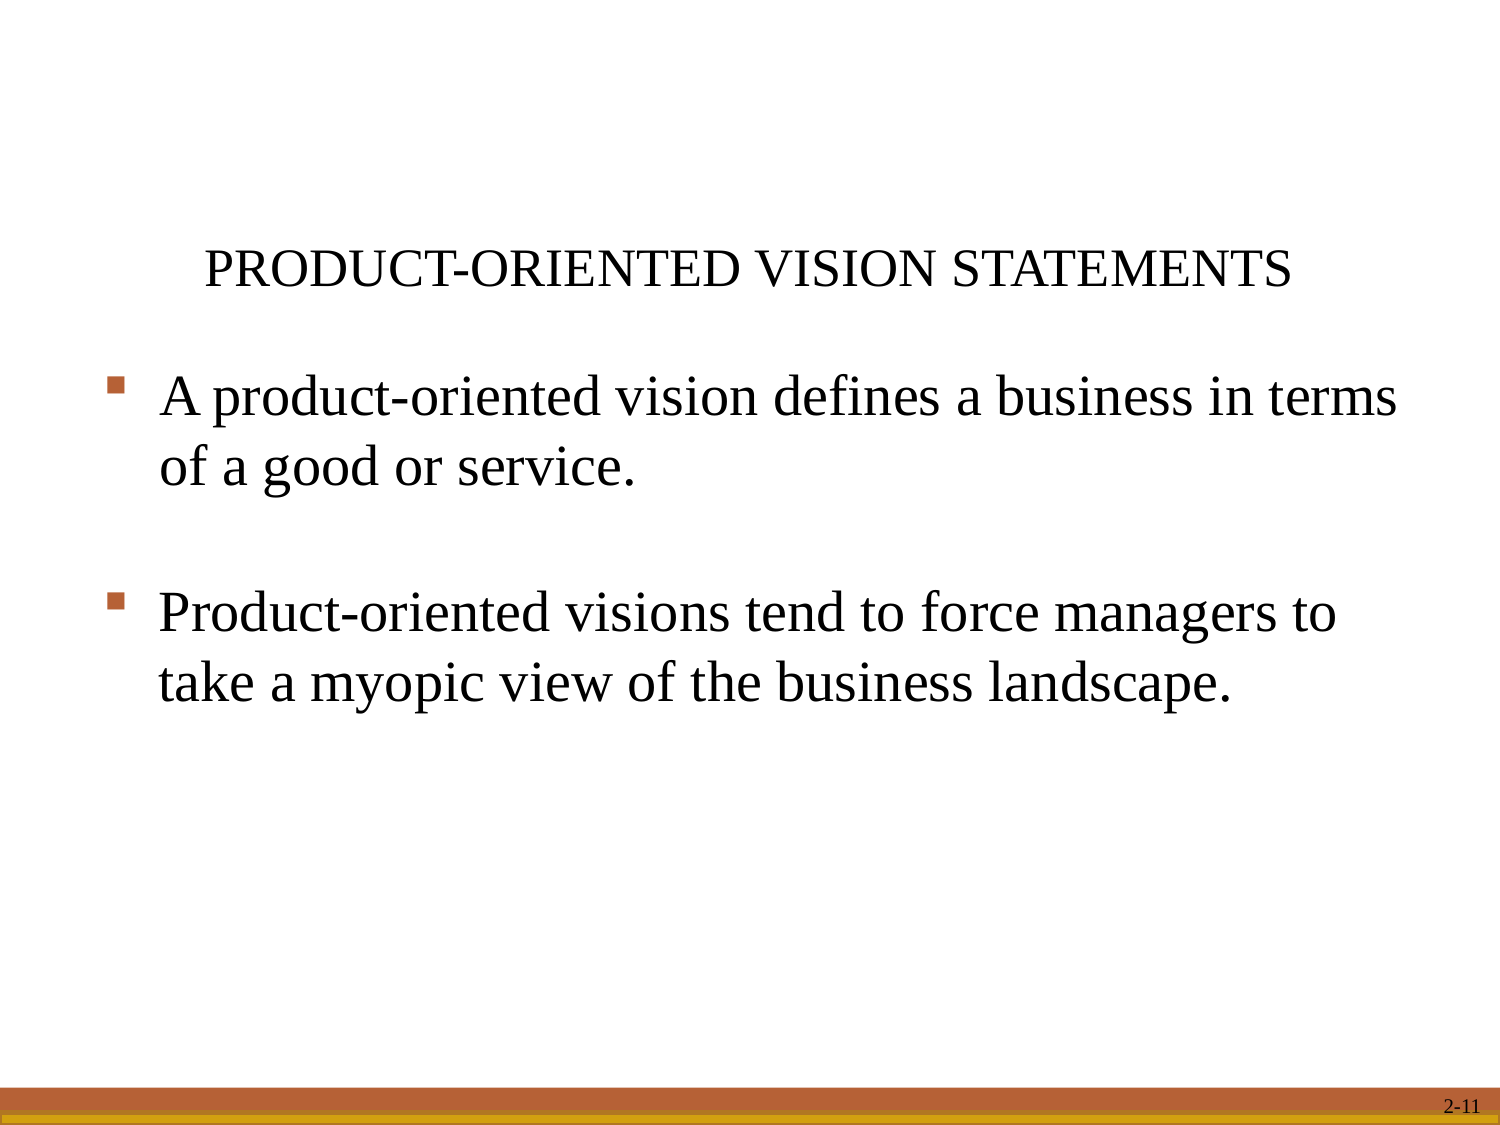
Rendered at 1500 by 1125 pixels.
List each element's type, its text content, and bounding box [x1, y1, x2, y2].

list PRODUCT-ORIENTED VISION STATEMENTS [0, 224, 1500, 325]
list A product-oriented vision defines a business in terms of a good or service. Product-oriented visions tend to force managers to take a myopic view of the business landscape. [87, 350, 1438, 1063]
